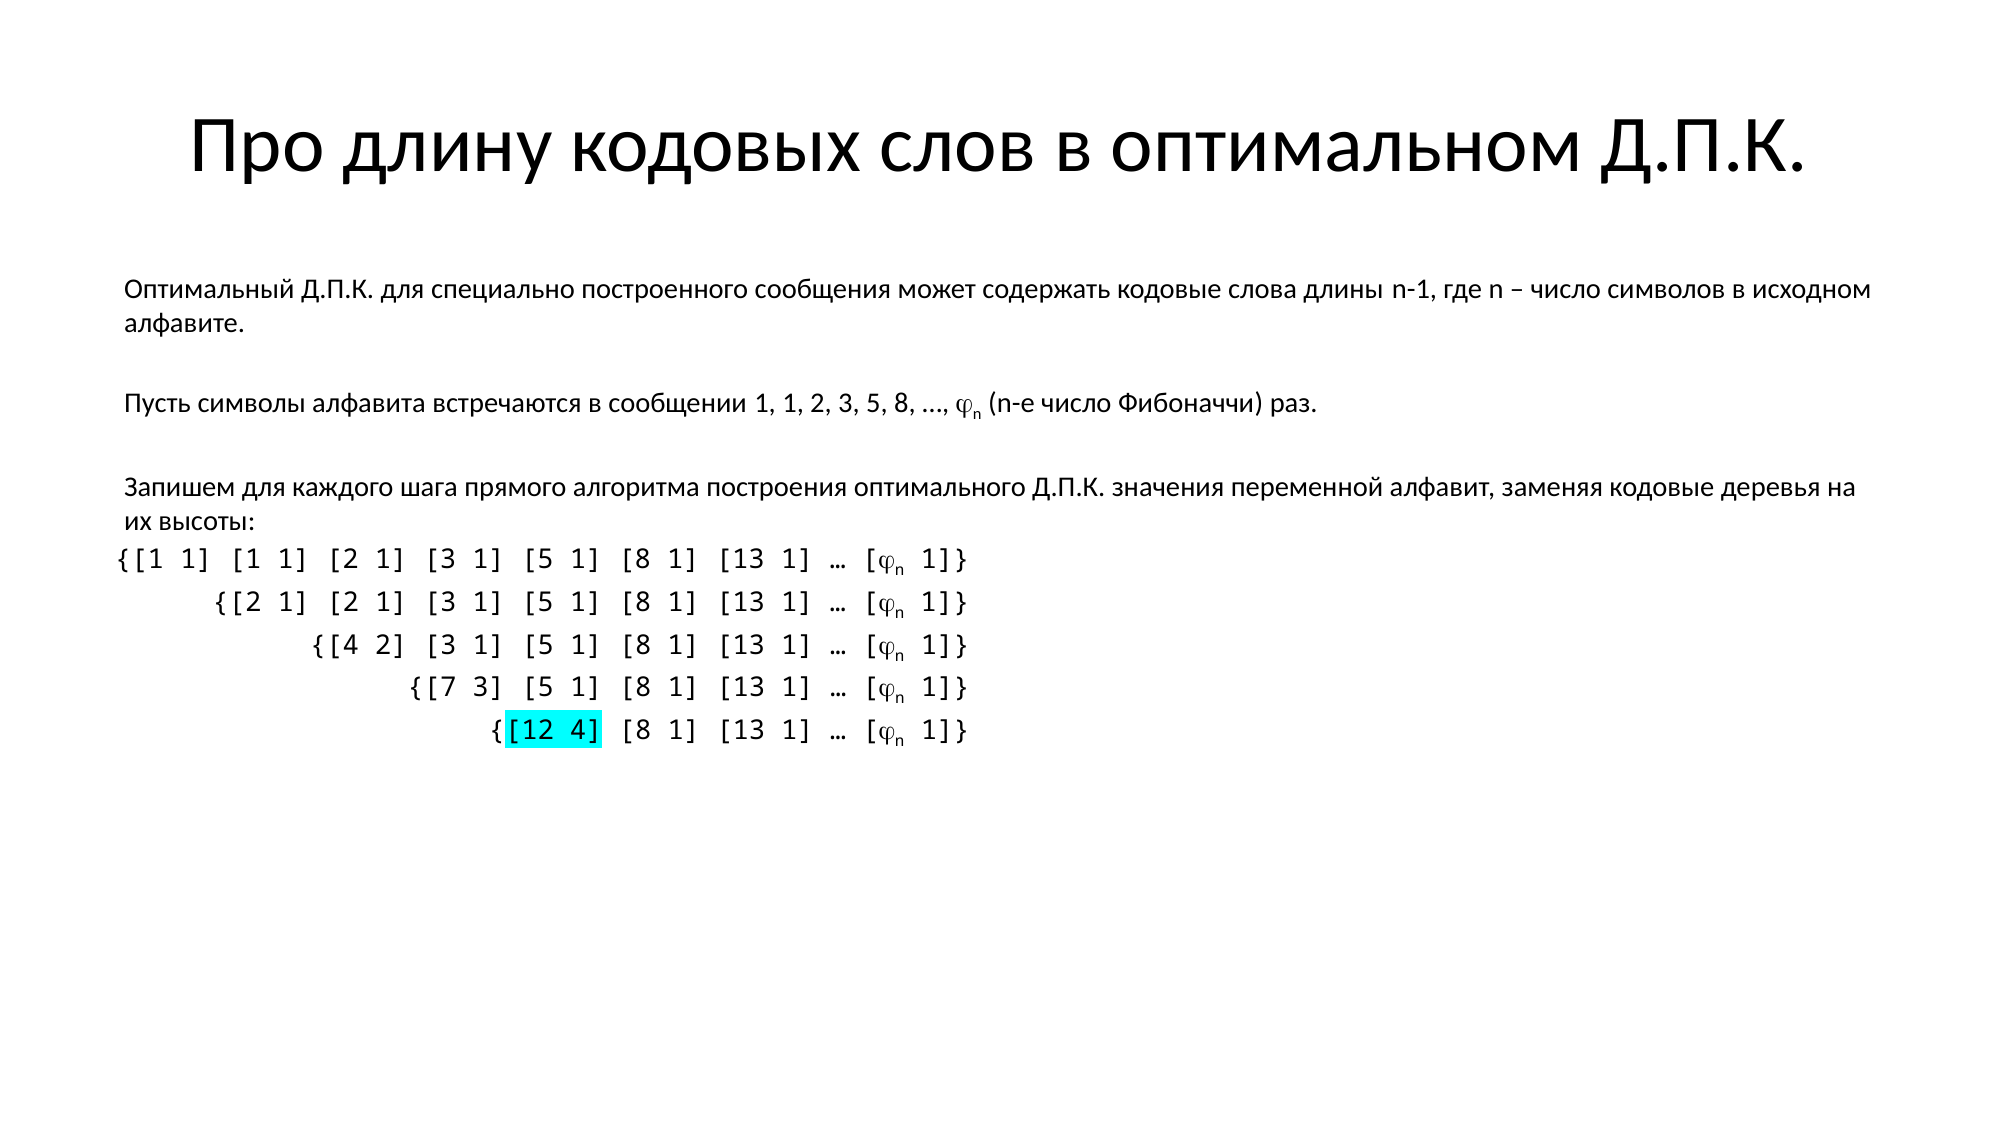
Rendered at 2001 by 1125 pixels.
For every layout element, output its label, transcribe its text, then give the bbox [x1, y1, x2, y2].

title Про длину кодовых слов в оптимальном Д.П.К. [99, 45, 1900, 233]
list Оптимальный Д.П.К. для специально построенного сообщения может содержать кодовые слова длины n-1, где n – число символов в исходном алфавите. Пусть символы алфавита встречаются в сообщении 1, 1, 2, 3, 5, 8, …, n (n-е число Фибоначчи) раз. Запишем для каждого шага прямого алгоритма построения оптимального Д.П.К. значения переменной алфавит, заменяя кодовые деревья на их высоты: {[1 1] [1 1] [2 1] [3 1] [5 1] [8 1] [13 1] … [n 1]} {[2 1] [2 1] [3 1] [5 1] [8 1] [13 1] … [n 1]} {[4 2] [3 1] [5 1] [8 1] [13 1] … [n 1]} {[7 3] [5 1] [8 1] [13 1] … [n 1]} {[12 4] [8 1] [13 1] … [n 1]} … {[n+1-1 n-2][n 1]} {[n+2-1 n-1]} Следовательно, длина самого длинного кодового слова равна n-1. Какой вид имеет кодовое дерево? [99, 262, 1900, 1005]
